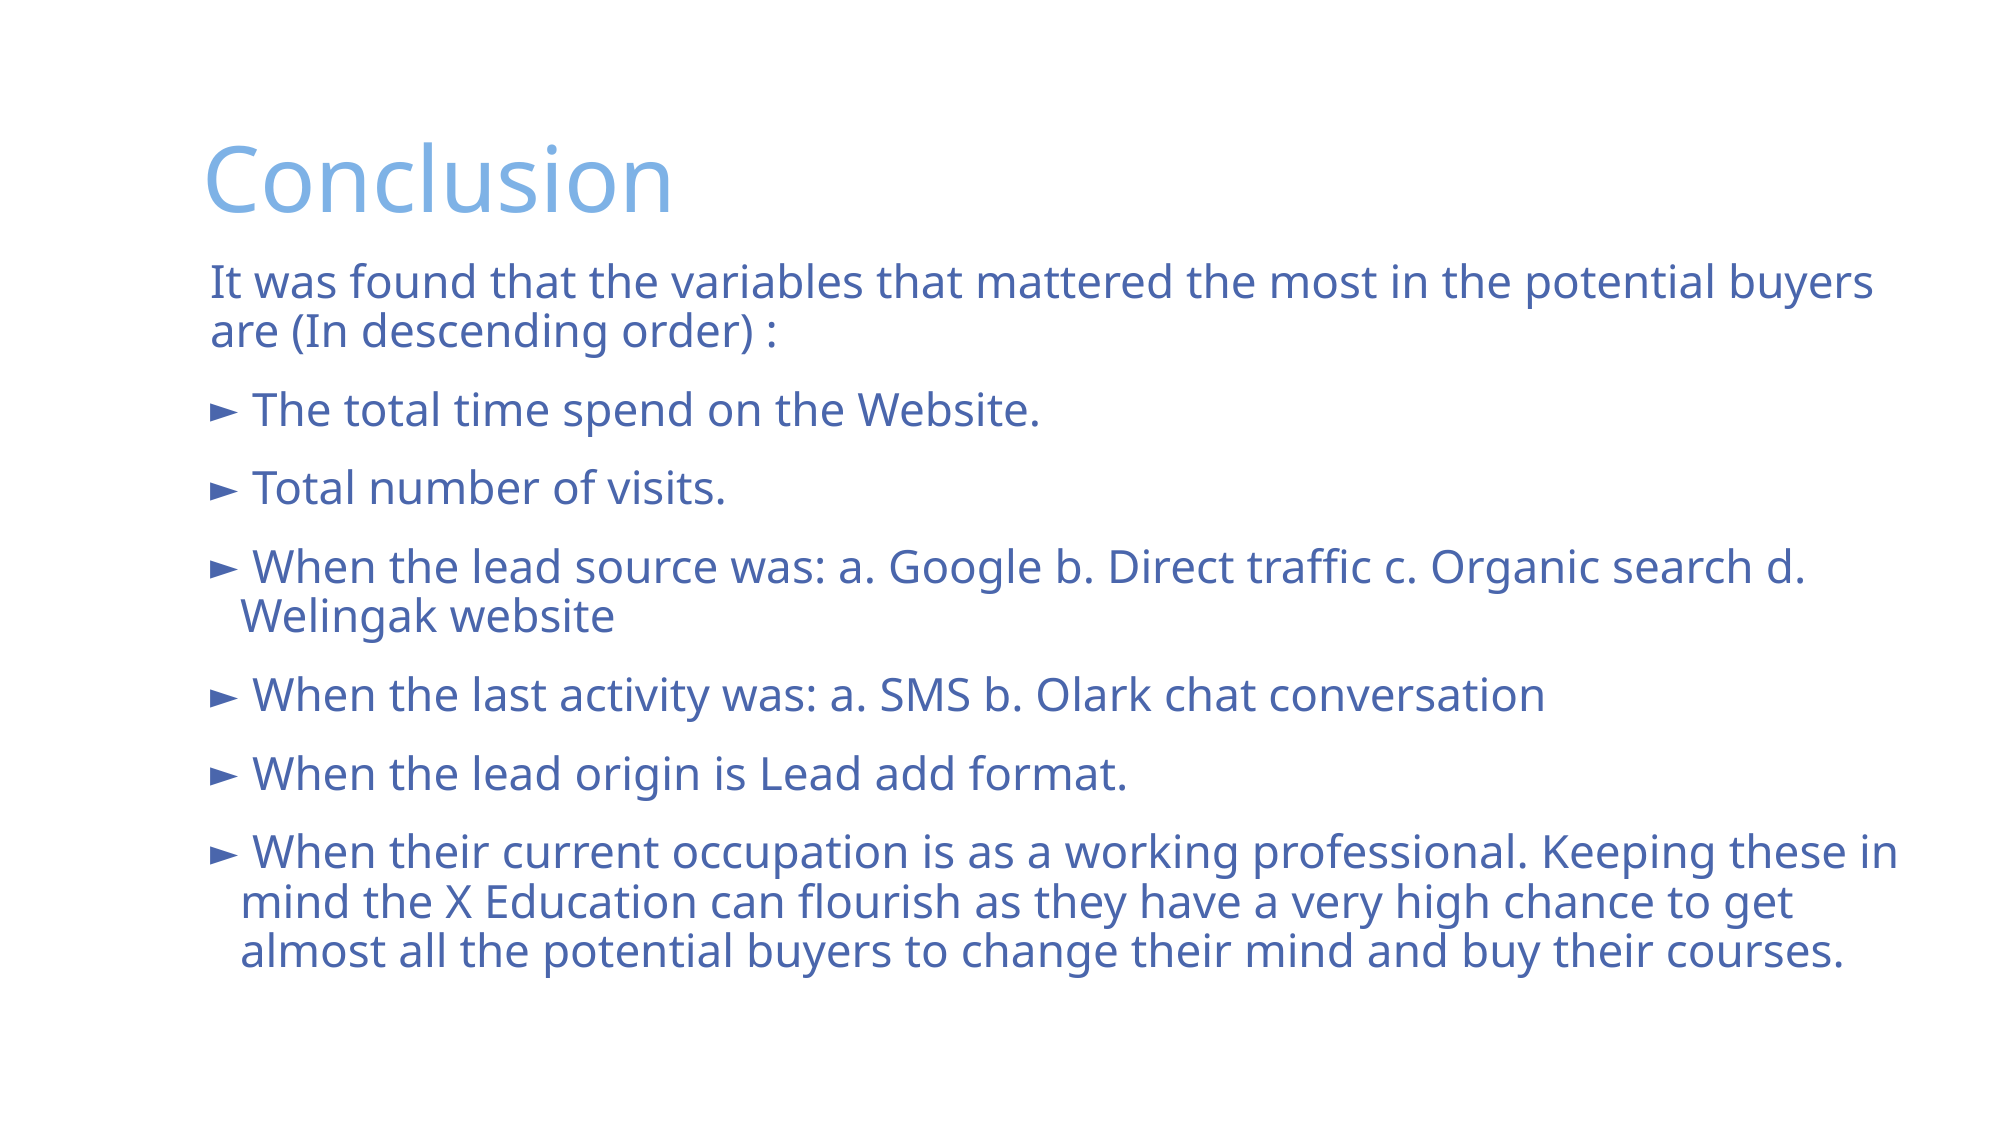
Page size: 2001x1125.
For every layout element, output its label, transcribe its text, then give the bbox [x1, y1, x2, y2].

title Conclusion [187, 99, 750, 251]
list It was found that the variables that mattered the most in the potential buyers are (In descending order) : The total time spend on the Website. Total number of visits. When the lead source was: a. Google b. Direct traffic c. Organic search d. Welingak website When the last activity was: a. SMS b. Olark chat conversation When the lead origin is Lead add format. When their current occupation is as a working professional. Keeping these in mind the X Education can flourish as they have a very high chance to get almost all the potential buyers to change their mind and buy their courses. [187, 251, 1919, 1000]
